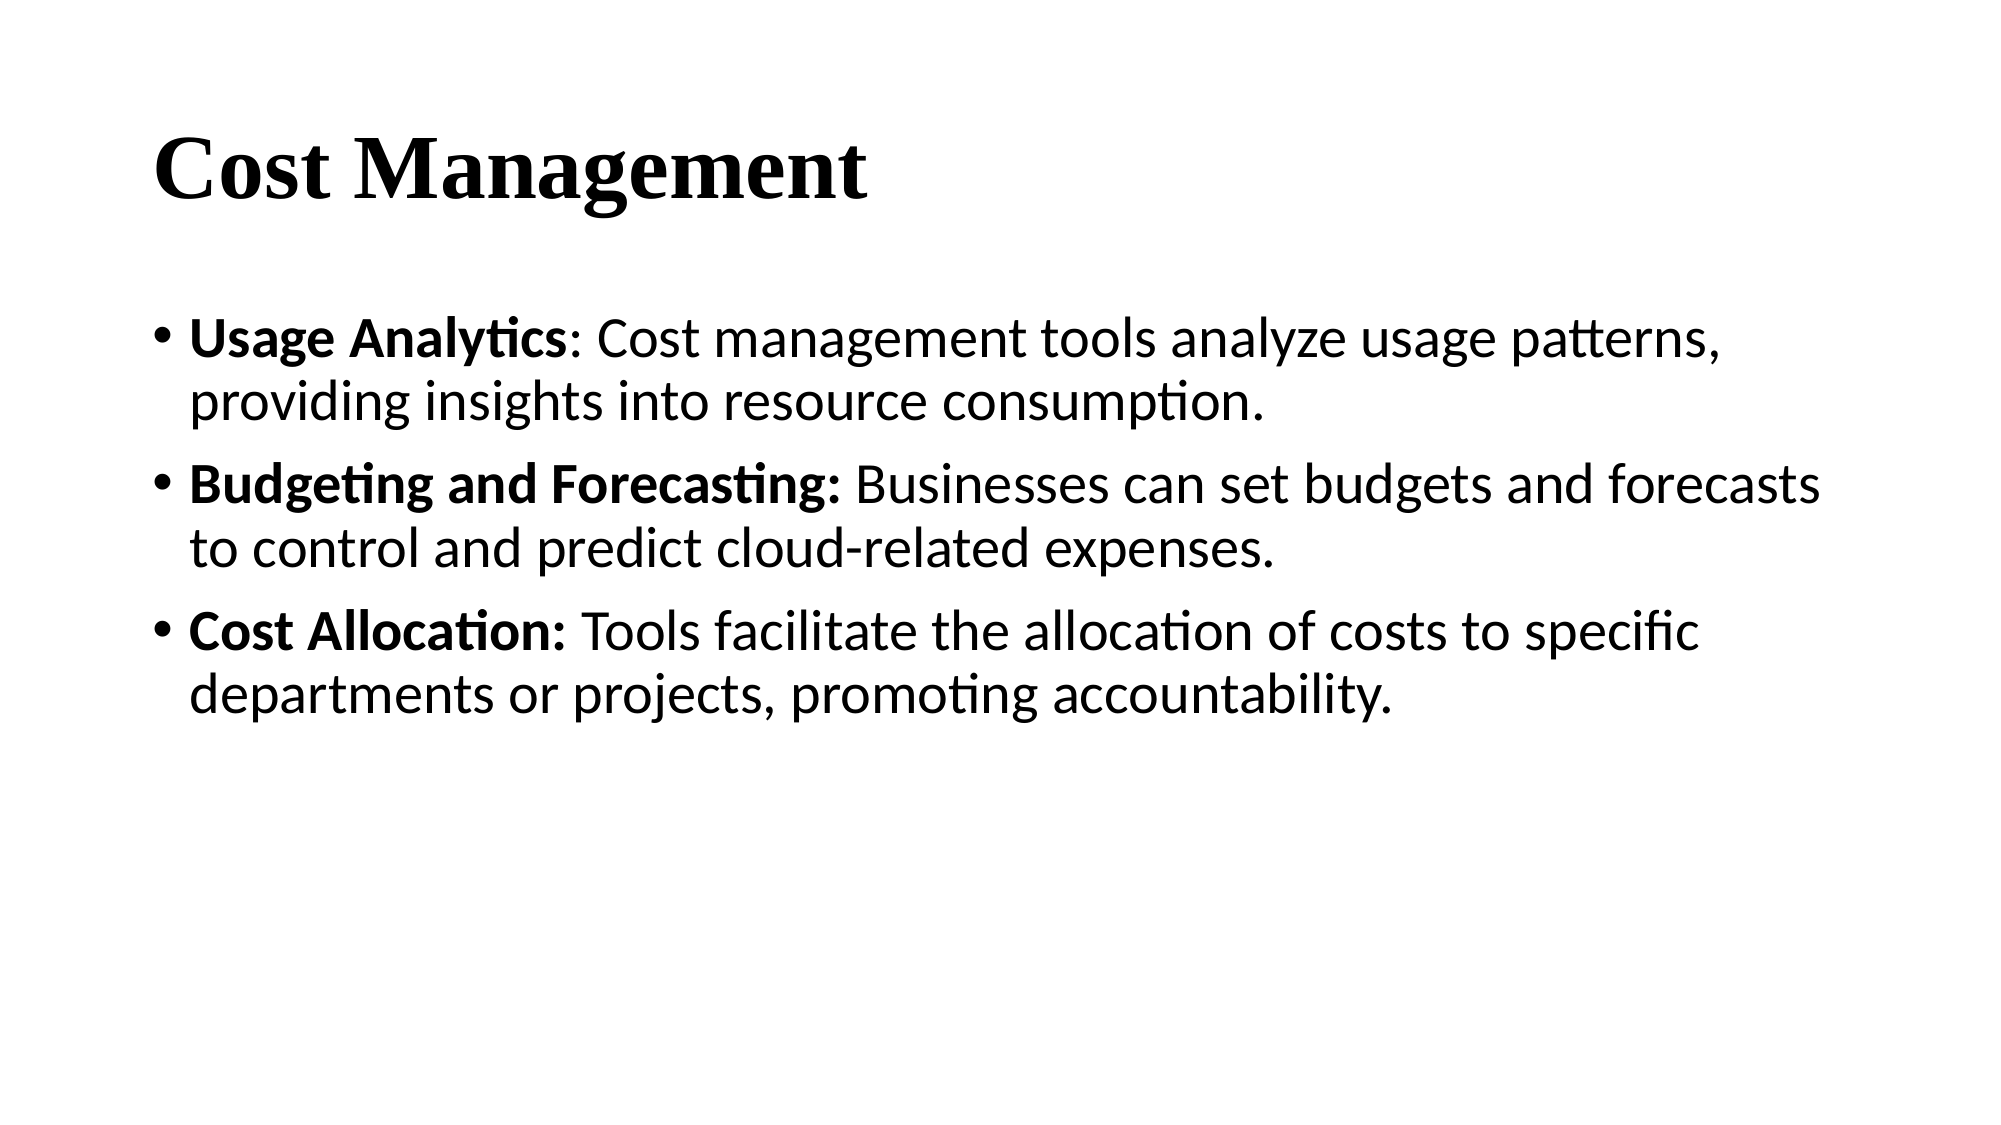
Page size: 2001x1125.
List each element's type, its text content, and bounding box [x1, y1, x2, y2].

title Cost Management [137, 59, 1863, 278]
list Usage Analytics: Cost management tools analyze usage patterns, providing insights into resource consumption. Budgeting and Forecasting: Businesses can set budgets and forecasts to control and predict cloud-related expenses. Cost Allocation: Tools facilitate the allocation of costs to specific departments or projects, promoting accountability. [137, 299, 1863, 1014]
